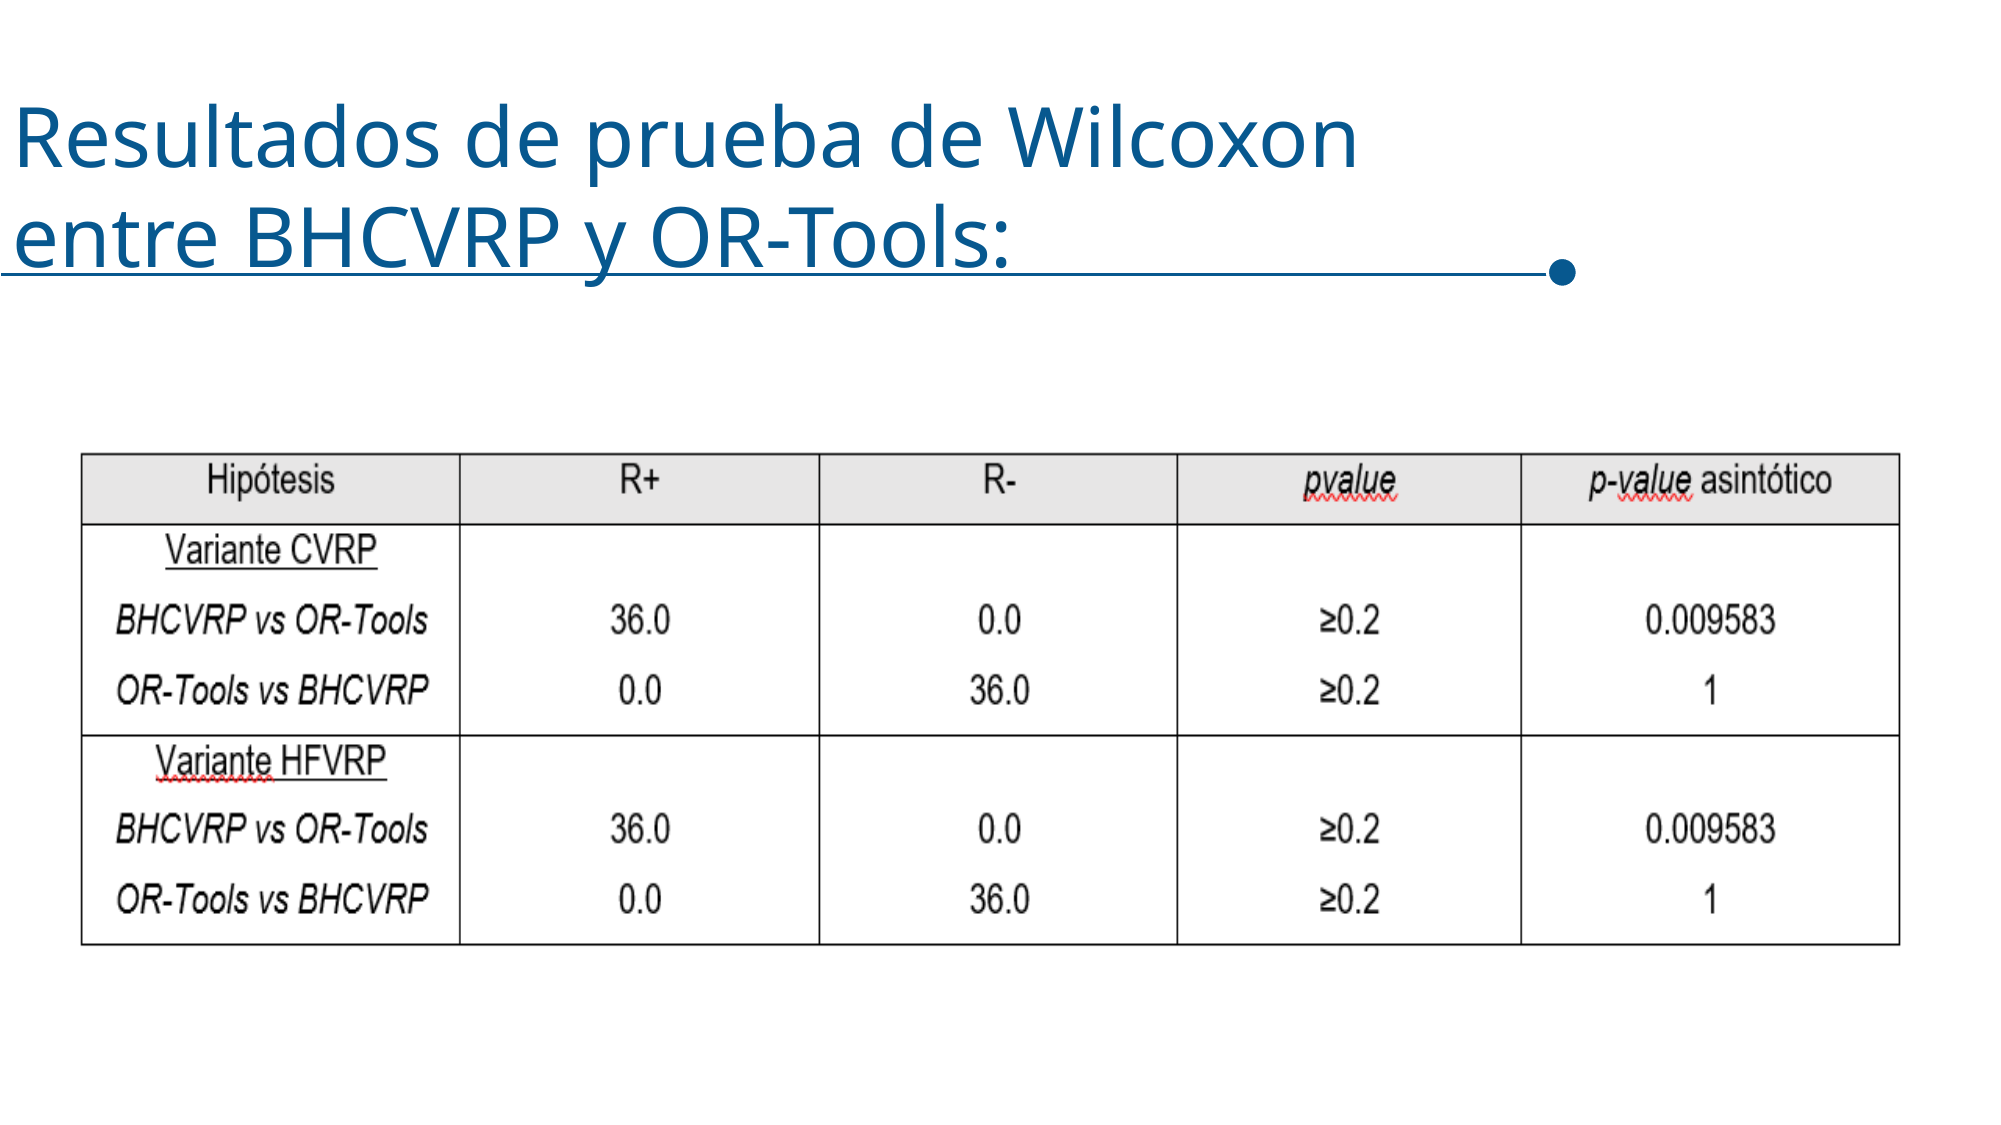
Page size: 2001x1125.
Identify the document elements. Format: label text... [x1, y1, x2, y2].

picture [69, 435, 1913, 964]
text_box Resultados de prueba de Wilcoxon entre BHCVRP y OR-Tools: [0, 76, 1399, 292]
text_box [1546, 256, 1579, 289]
